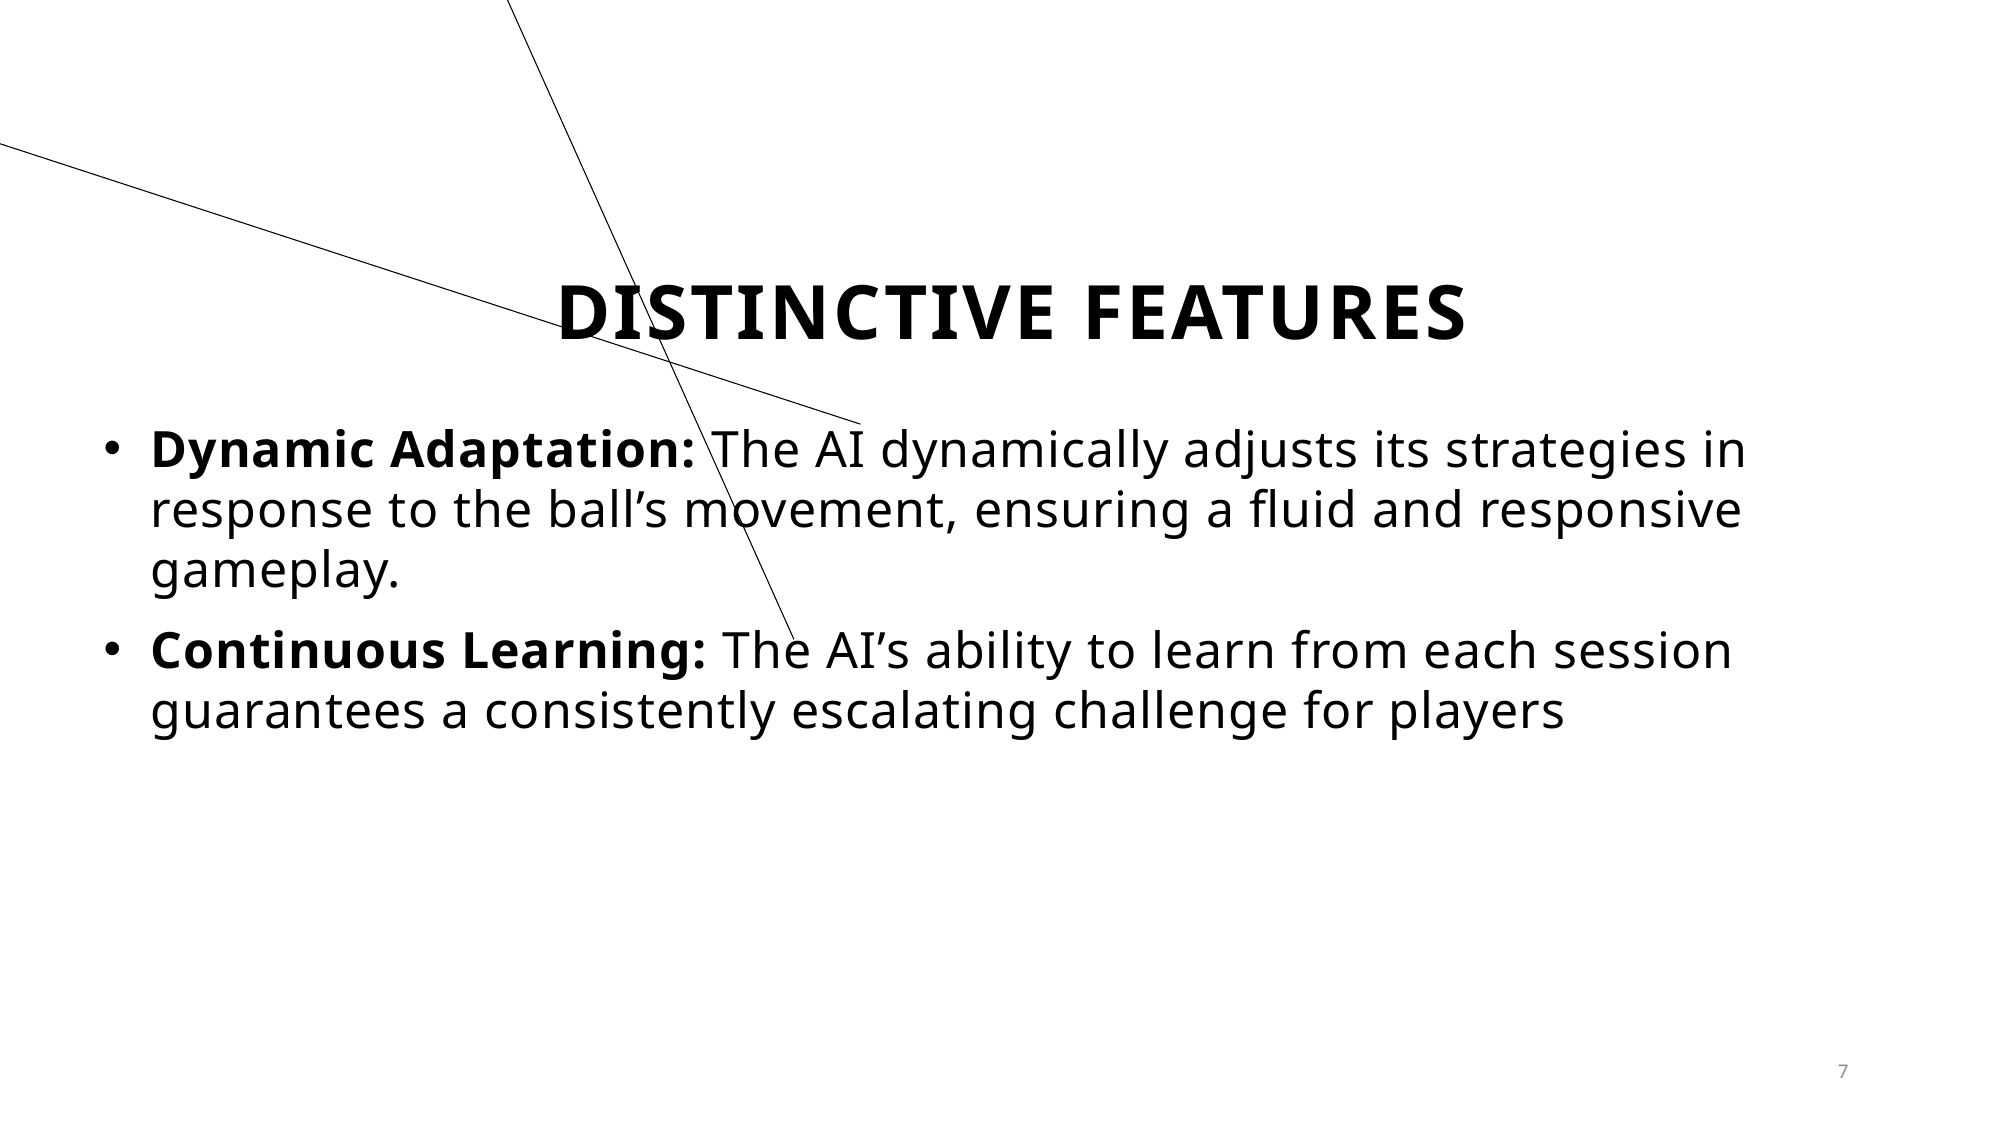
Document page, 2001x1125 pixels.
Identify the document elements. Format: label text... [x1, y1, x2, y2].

slide_number 7 [1701, 1042, 1864, 1103]
list Dynamic Adaptation: The AI dynamically adjusts its strategies in response to the ball’s movement, ensuring a fluid and responsive gameplay. Continuous Learning: The AI’s ability to learn from each session guarantees a consistently escalating challenge for players [88, 417, 1864, 1017]
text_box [0, 143, 861, 425]
title Distinctive features [861, 223, 1935, 364]
